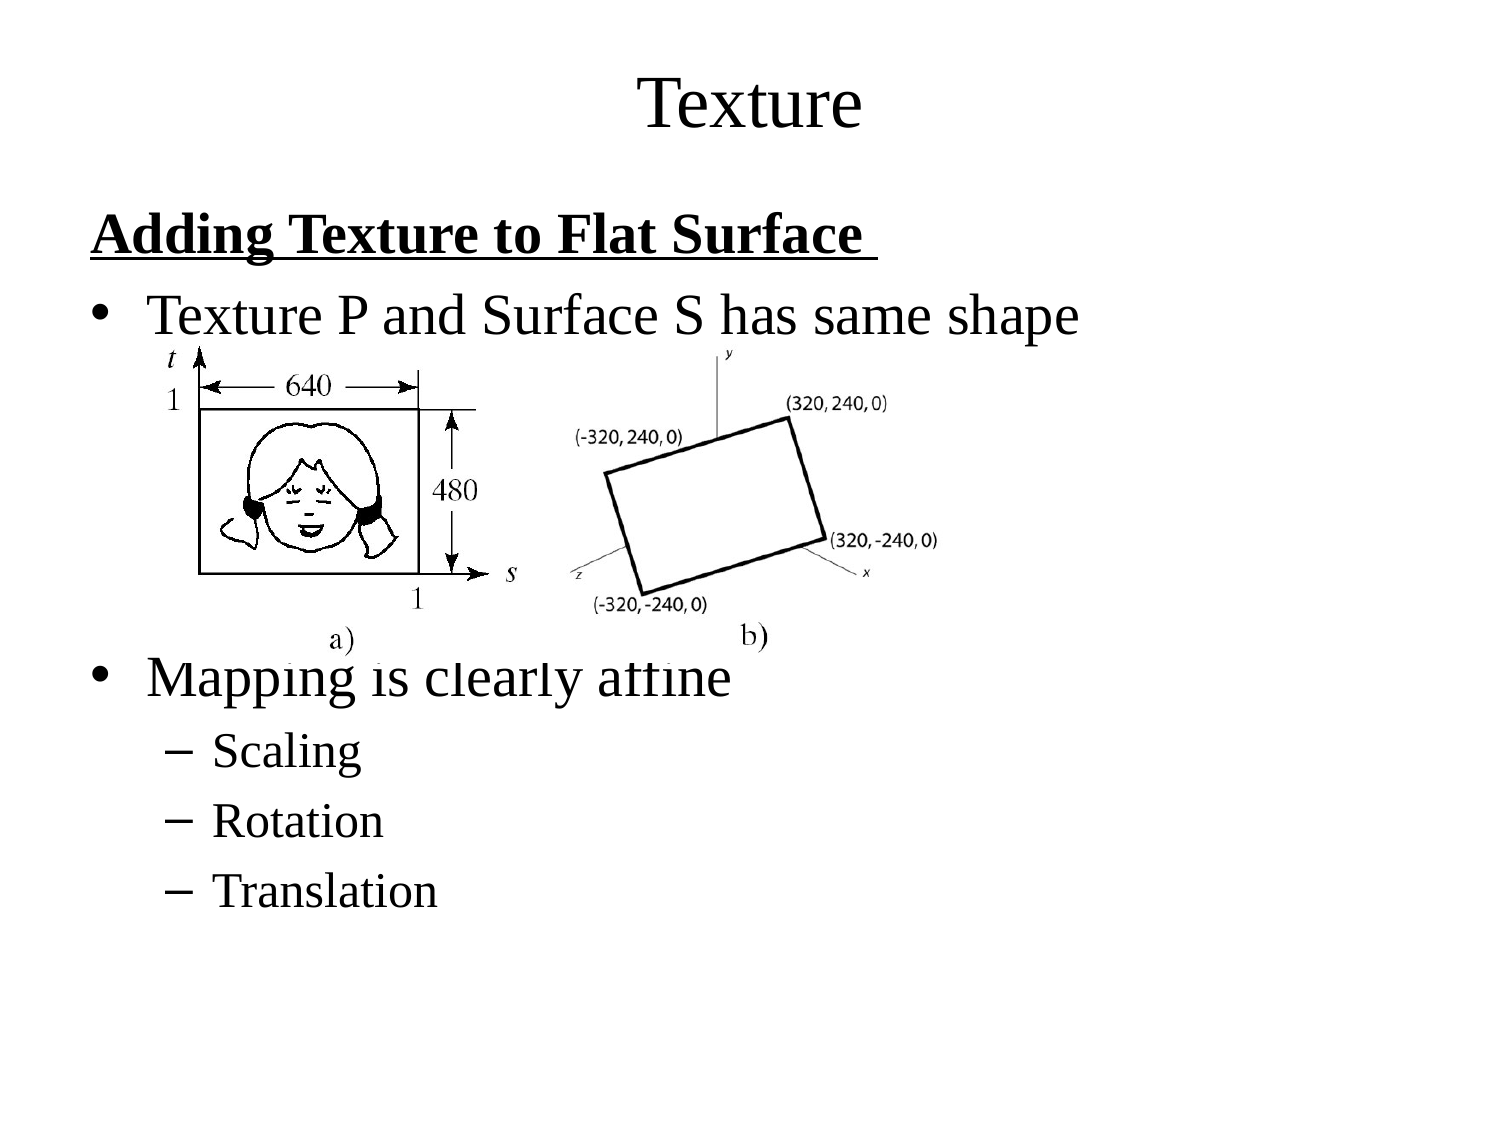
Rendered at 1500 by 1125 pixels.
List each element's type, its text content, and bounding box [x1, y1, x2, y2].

picture [162, 344, 963, 663]
title Texture [75, 45, 1425, 150]
list Adding Texture to Flat Surface Texture P and Surface S has same shape Mapping is clearly affine Scaling Rotation Translation [75, 187, 1425, 1000]
